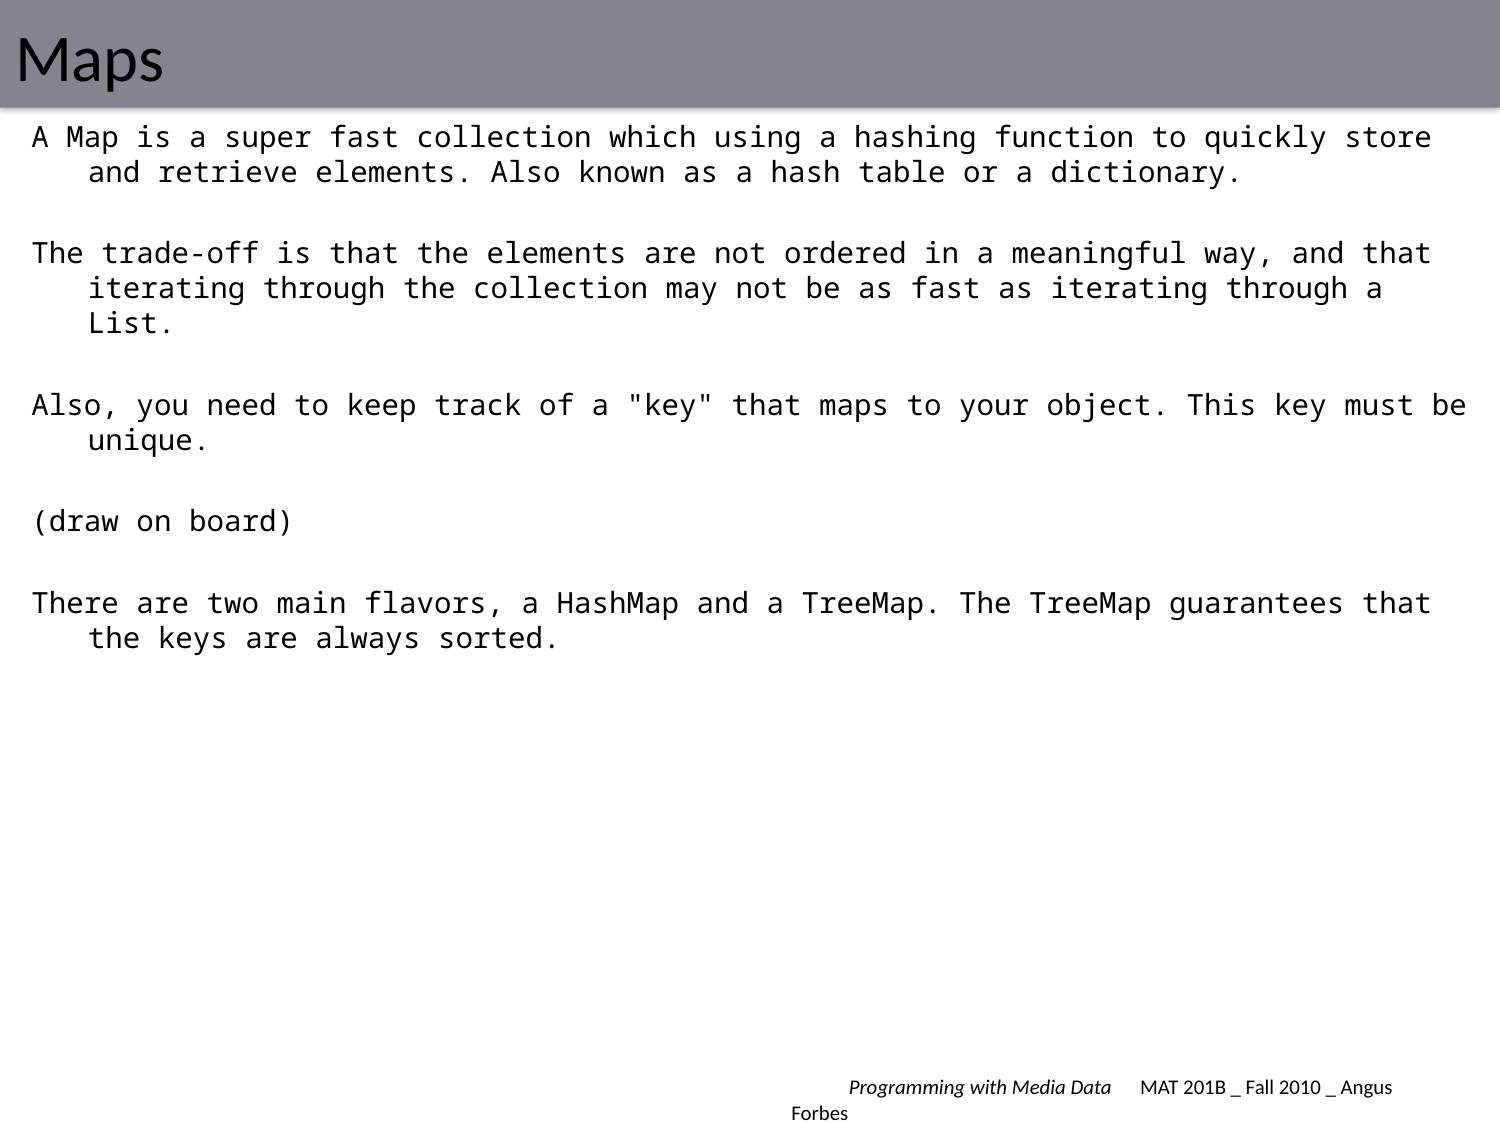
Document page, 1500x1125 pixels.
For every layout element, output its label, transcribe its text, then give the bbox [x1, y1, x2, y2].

title Maps [0, 0, 1500, 111]
list A Map is a super fast collection which using a hashing function to quickly store and retrieve elements. Also known as a hash table or a dictionary. The trade-off is that the elements are not ordered in a meaningful way, and that iterating through the collection may not be as fast as iterating through a List. Also, you need to keep track of a "key" that maps to your object. This key must be unique. (draw on board) There are two main flavors, a HashMap and a TreeMap. The TreeMap guarantees that the keys are always sorted. [16, 110, 1483, 1063]
